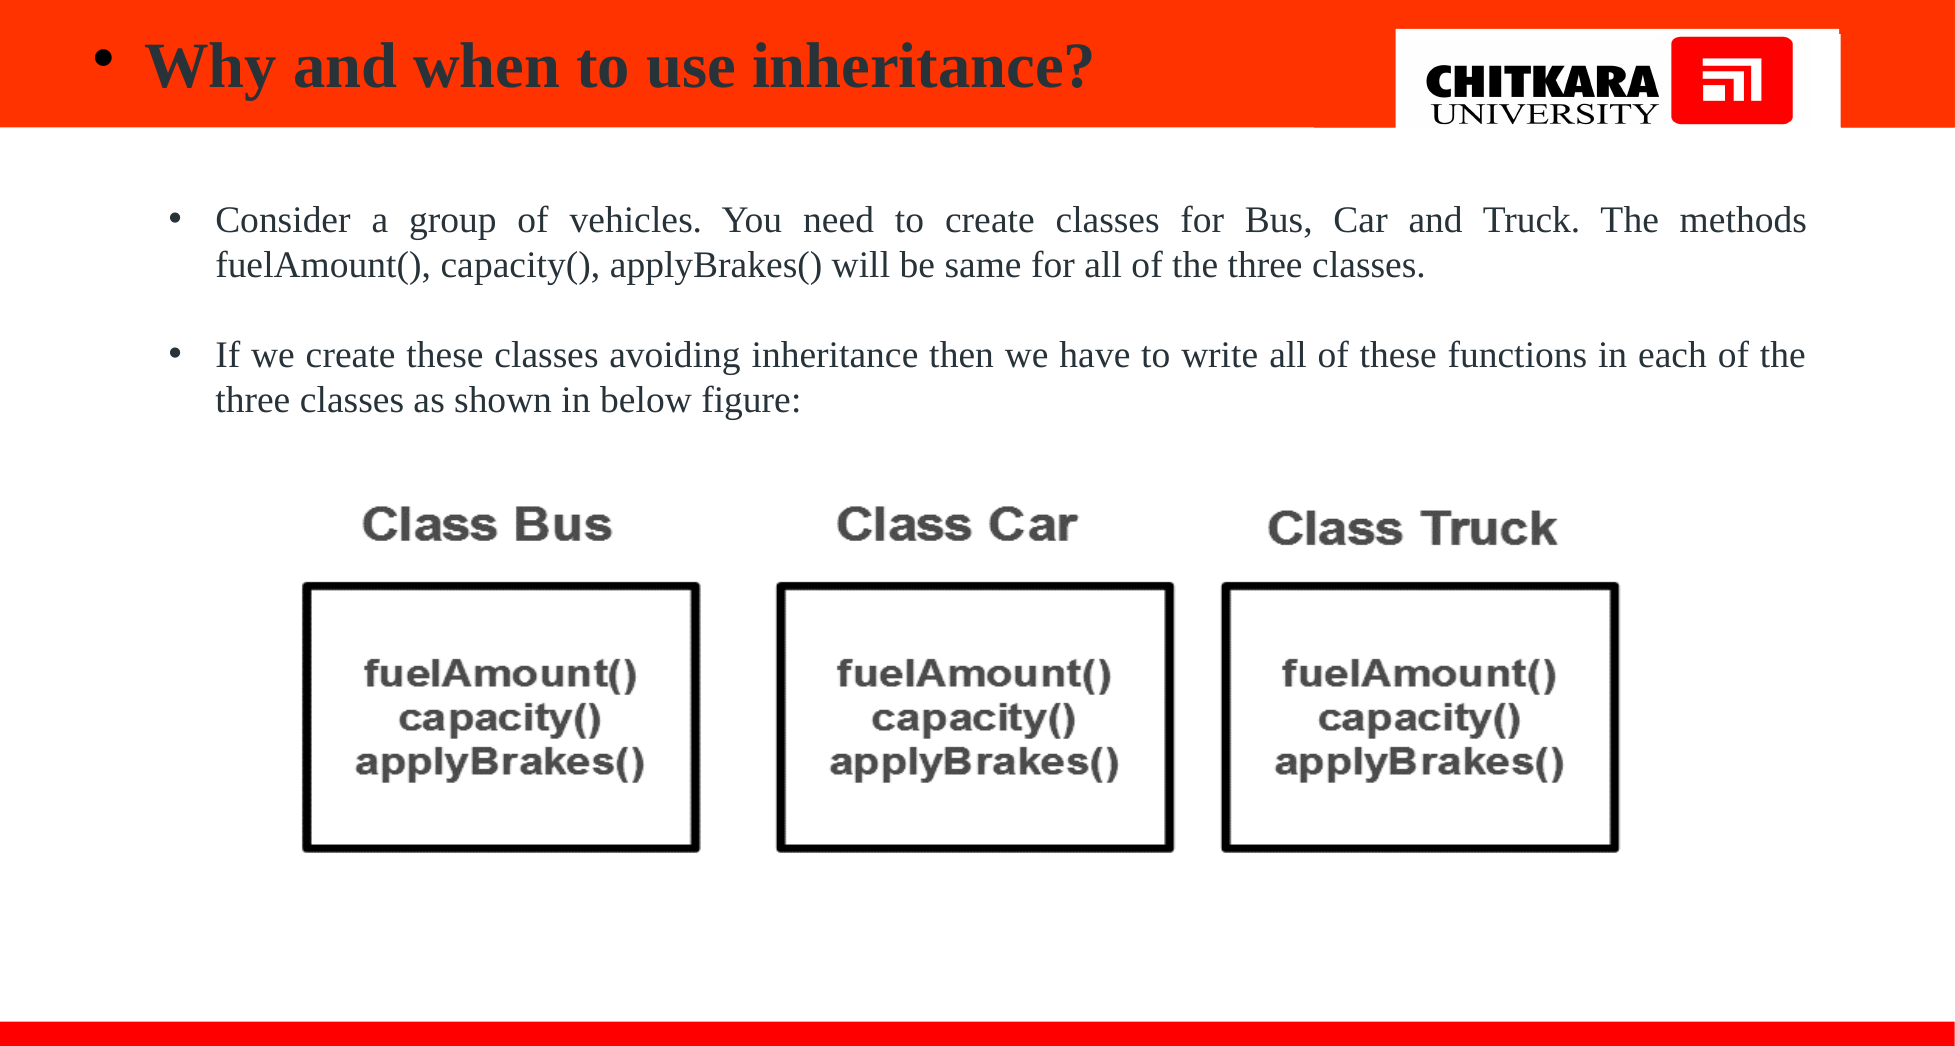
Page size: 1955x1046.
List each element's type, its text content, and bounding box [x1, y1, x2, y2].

picture [1401, 34, 1812, 128]
picture [273, 497, 1636, 864]
text_box Consider a group of vehicles. You need to create classes for Bus, Car and Truck. The methods fuelAmount(), capacity(), applyBrakes() will be same for all of the three classes. If we create these classes avoiding inheritance then we have to write all of these functions in each of the three classes as shown in below figure: [153, 187, 1824, 427]
subtitle Why and when to use inheritance? [75, 17, 1279, 106]
